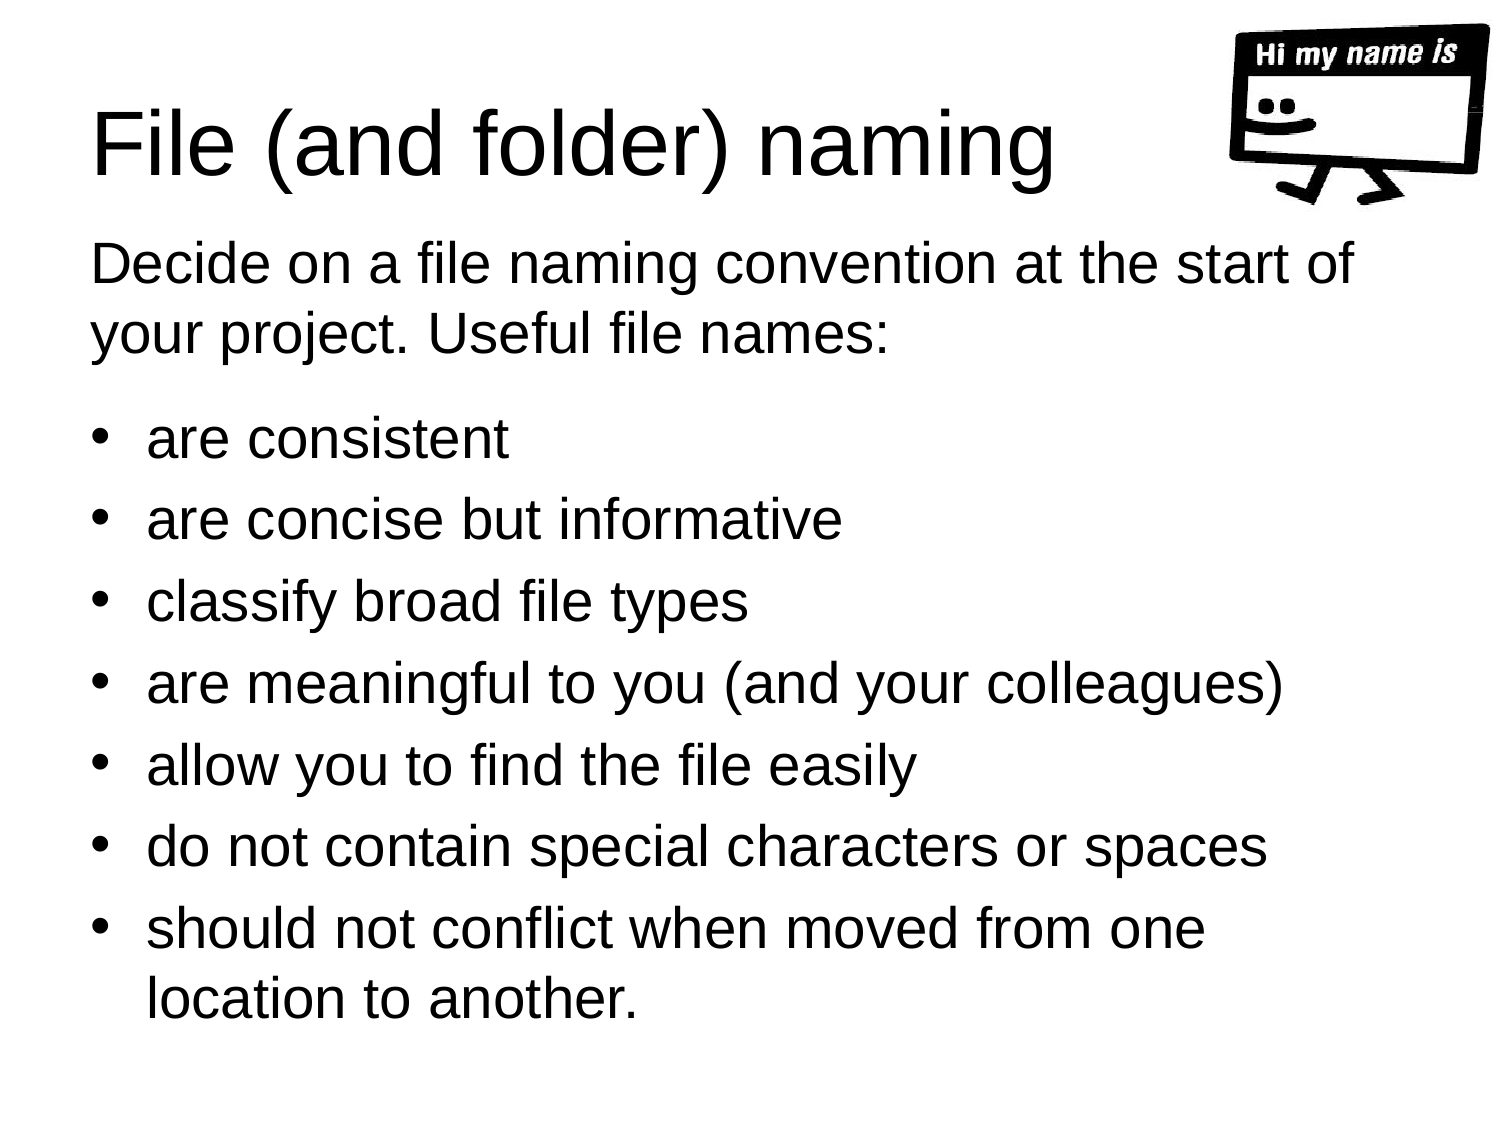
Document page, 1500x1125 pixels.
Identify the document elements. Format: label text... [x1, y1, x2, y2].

title File (and folder) naming [75, 45, 1217, 217]
picture [1222, 0, 1500, 218]
list Decide on a file naming convention at the start of your project. Useful file names: are consistent are concise but informative classify broad file types are meaningful to you (and your colleagues) allow you to find the file easily do not contain special characters or spaces should not conflict when moved from one location to another. [75, 217, 1425, 1083]
